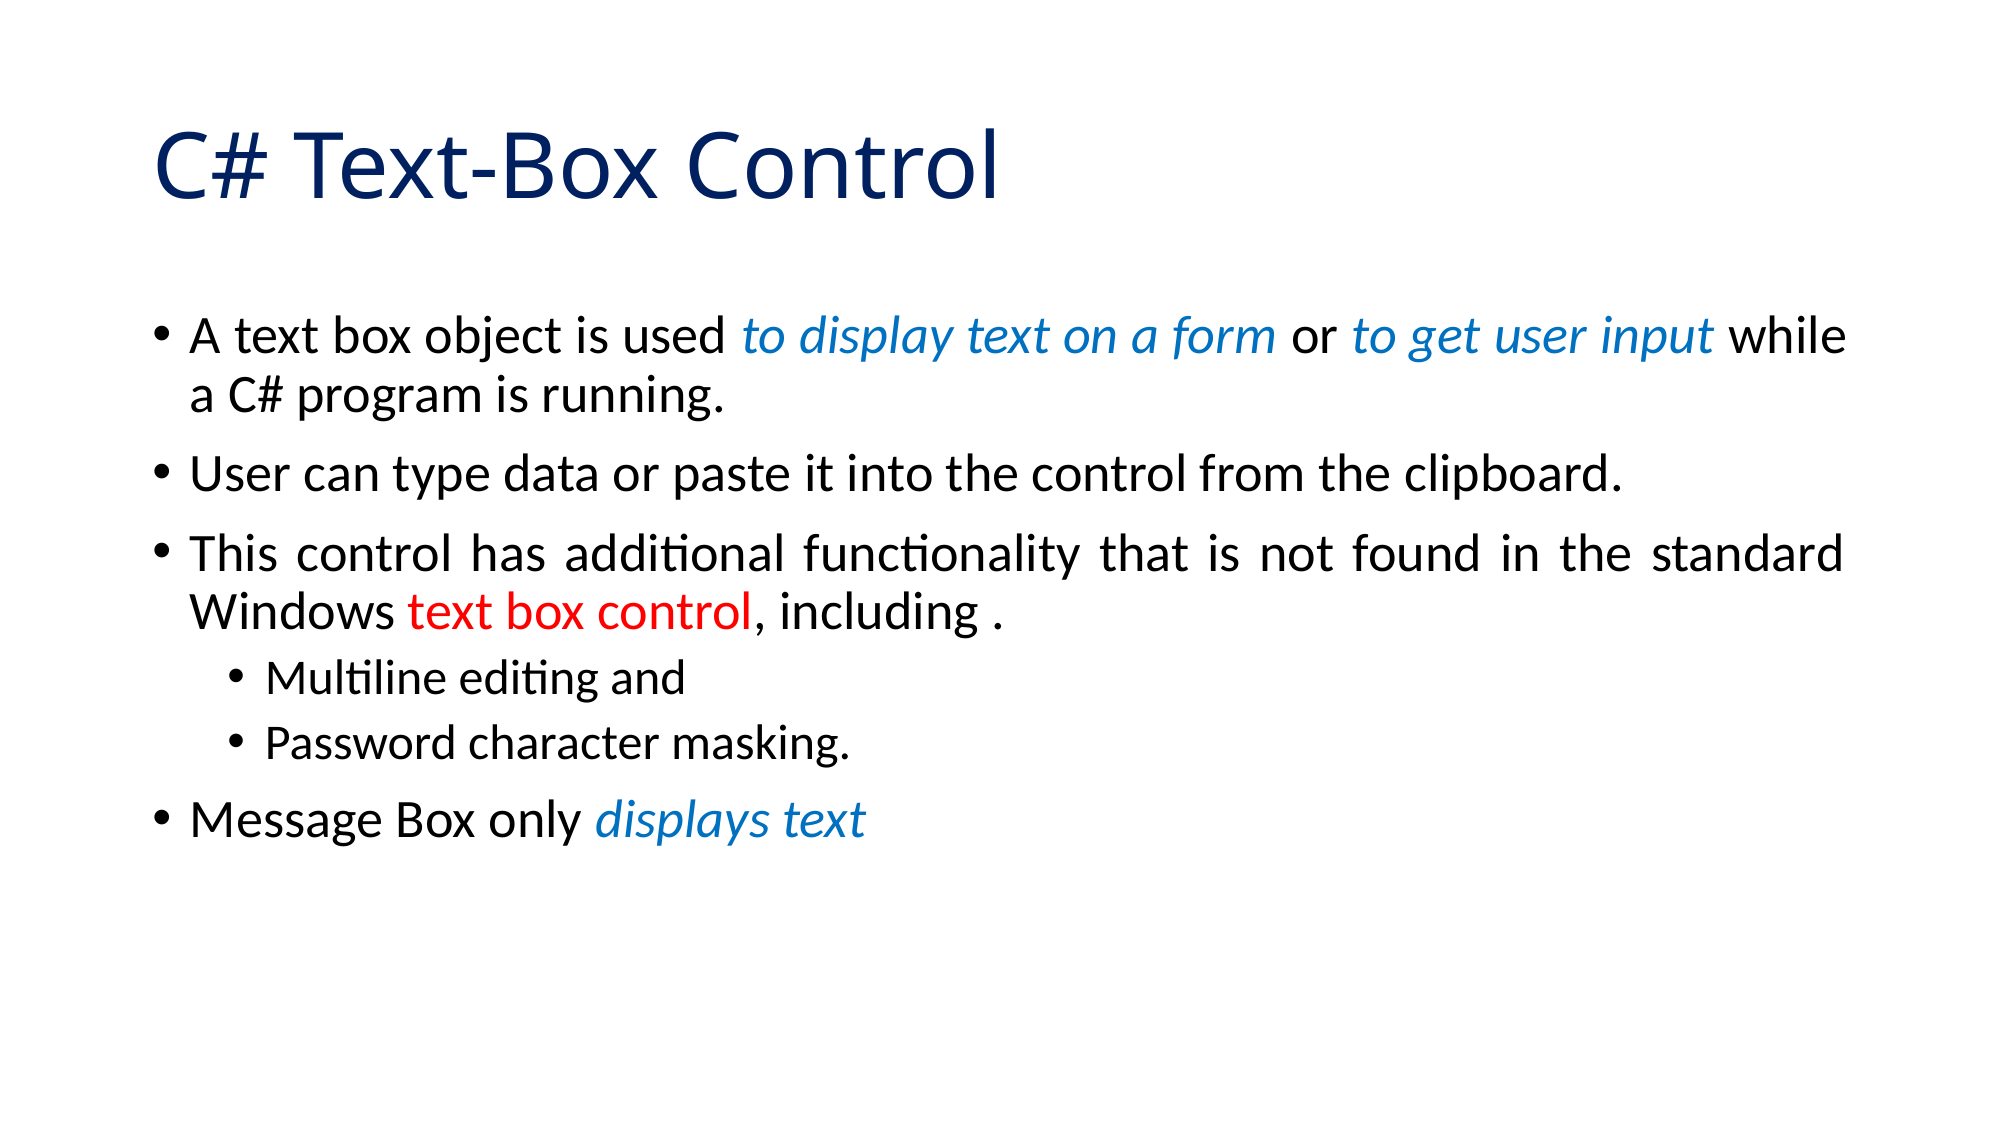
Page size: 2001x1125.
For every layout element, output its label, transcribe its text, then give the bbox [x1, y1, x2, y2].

list A text box object is used to display text on a form or to get user input while a C# program is running. User can type data or paste it into the control from the clipboard. This control has additional functionality that is not found in the standard Windows text box control, including . Multiline editing and Password character masking. Message Box only displays text [137, 299, 1863, 1070]
title C# Text-Box Control [137, 59, 1863, 278]
